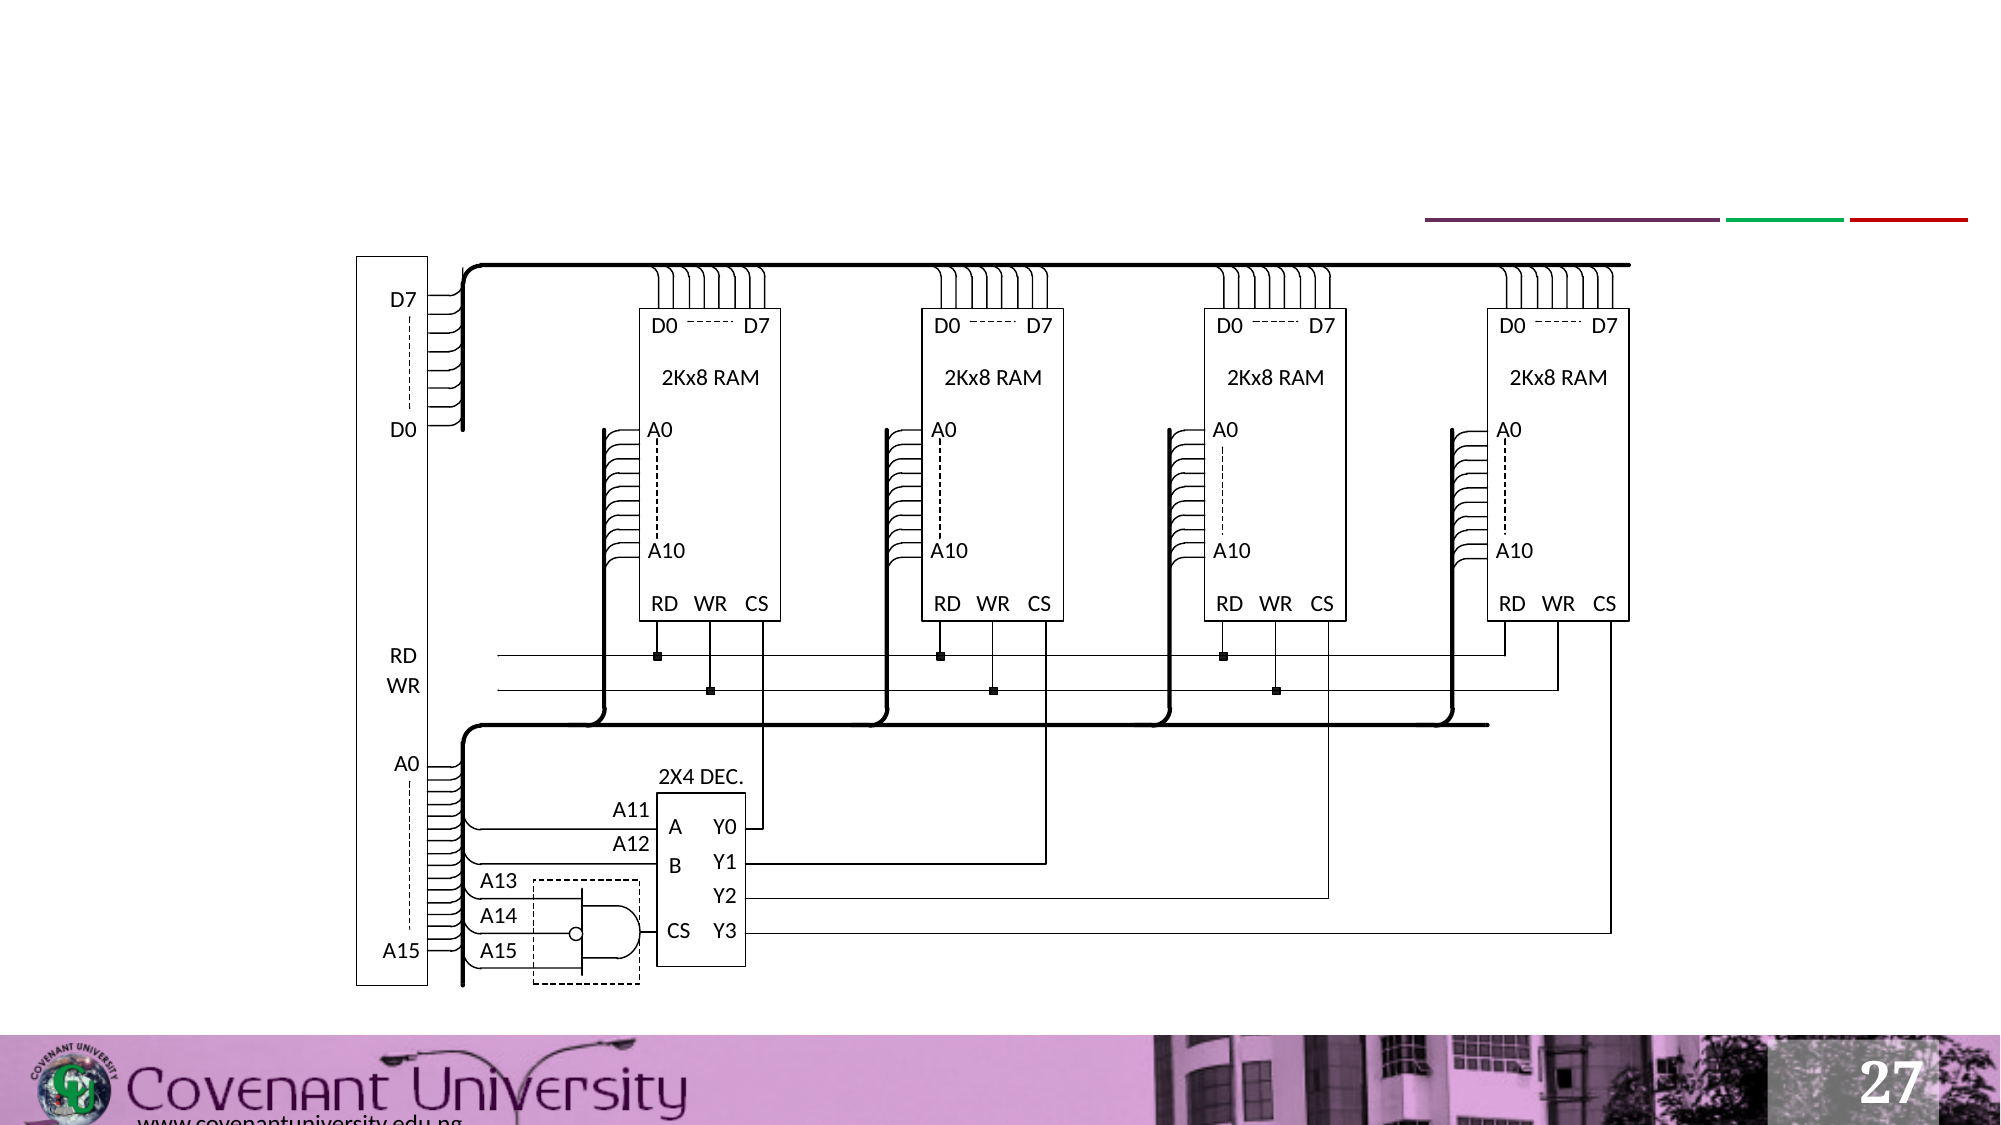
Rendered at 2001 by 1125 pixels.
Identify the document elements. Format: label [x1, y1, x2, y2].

picture [23, 1036, 1071, 1125]
text_box [299, 234, 1688, 1009]
